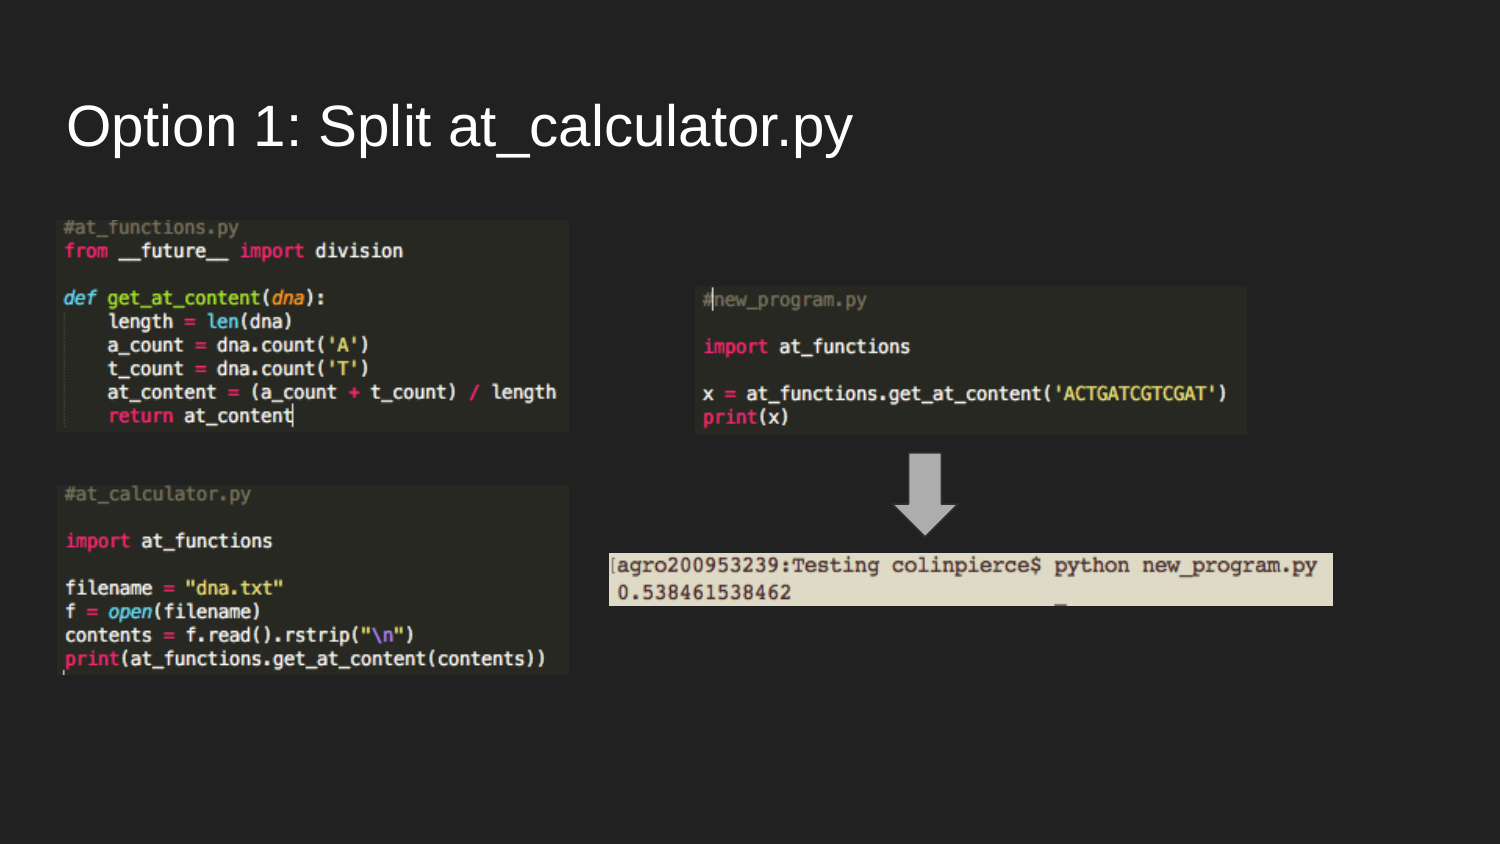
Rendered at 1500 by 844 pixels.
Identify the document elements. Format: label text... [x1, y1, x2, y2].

picture [608, 553, 1333, 606]
text_box [892, 452, 958, 537]
picture [56, 220, 570, 432]
picture [694, 285, 1247, 435]
picture [57, 484, 569, 675]
title Option 1: Split at_calculator.py [51, 72, 1449, 167]
